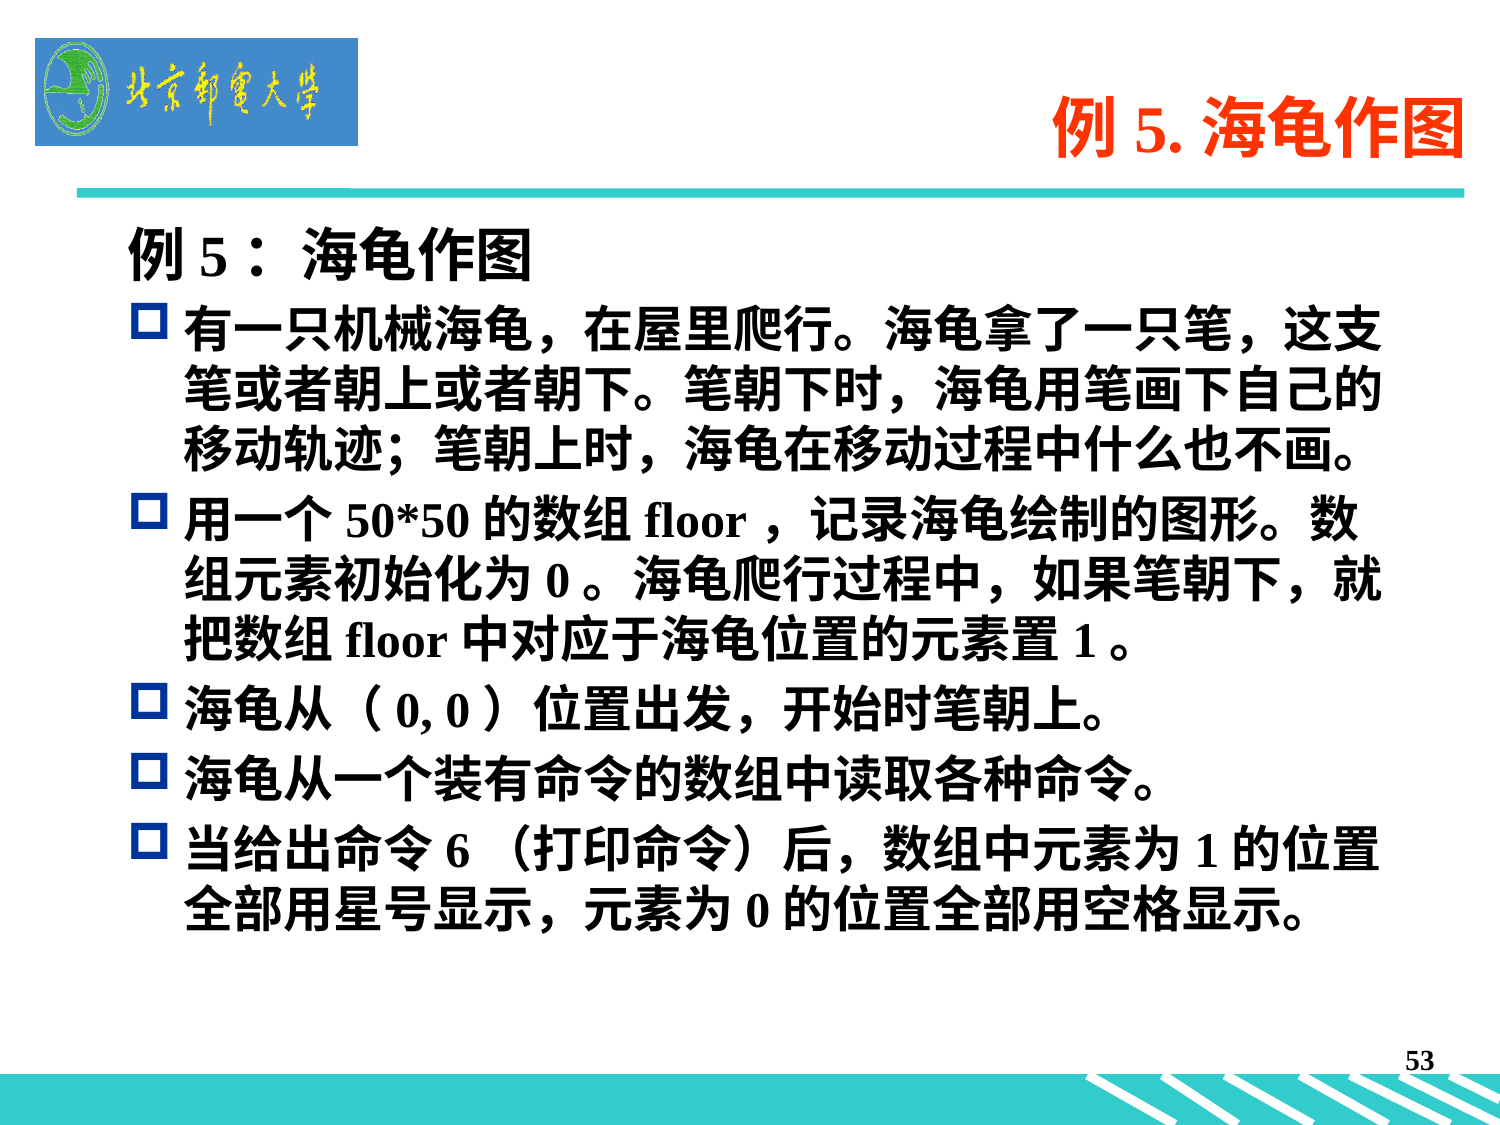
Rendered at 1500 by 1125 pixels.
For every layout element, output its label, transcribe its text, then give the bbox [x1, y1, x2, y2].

list 例5：海龟作图 有一只机械海龟，在屋里爬行。海龟拿了一只笔，这支笔或者朝上或者朝下。笔朝下时，海龟用笔画下自己的移动轨迹；笔朝上时，海龟在移动过程中什么也不画。 用一个50*50的数组floor，记录海龟绘制的图形。数组元素初始化为0。海龟爬行过程中，如果笔朝下，就把数组floor中对应于海龟位置的元素置1。 海龟从（0, 0）位置出发，开始时笔朝上。 海龟从一个装有命令的数组中读取各种命令。 当给出命令6（打印命令）后，数组中元素为1的位置全部用星号显示，元素为0的位置全部用空格显示。 [112, 210, 1423, 965]
picture [34, 37, 358, 146]
slide_number 53 [1137, 1037, 1450, 1113]
title 例5.海龟作图 [207, 66, 1483, 185]
